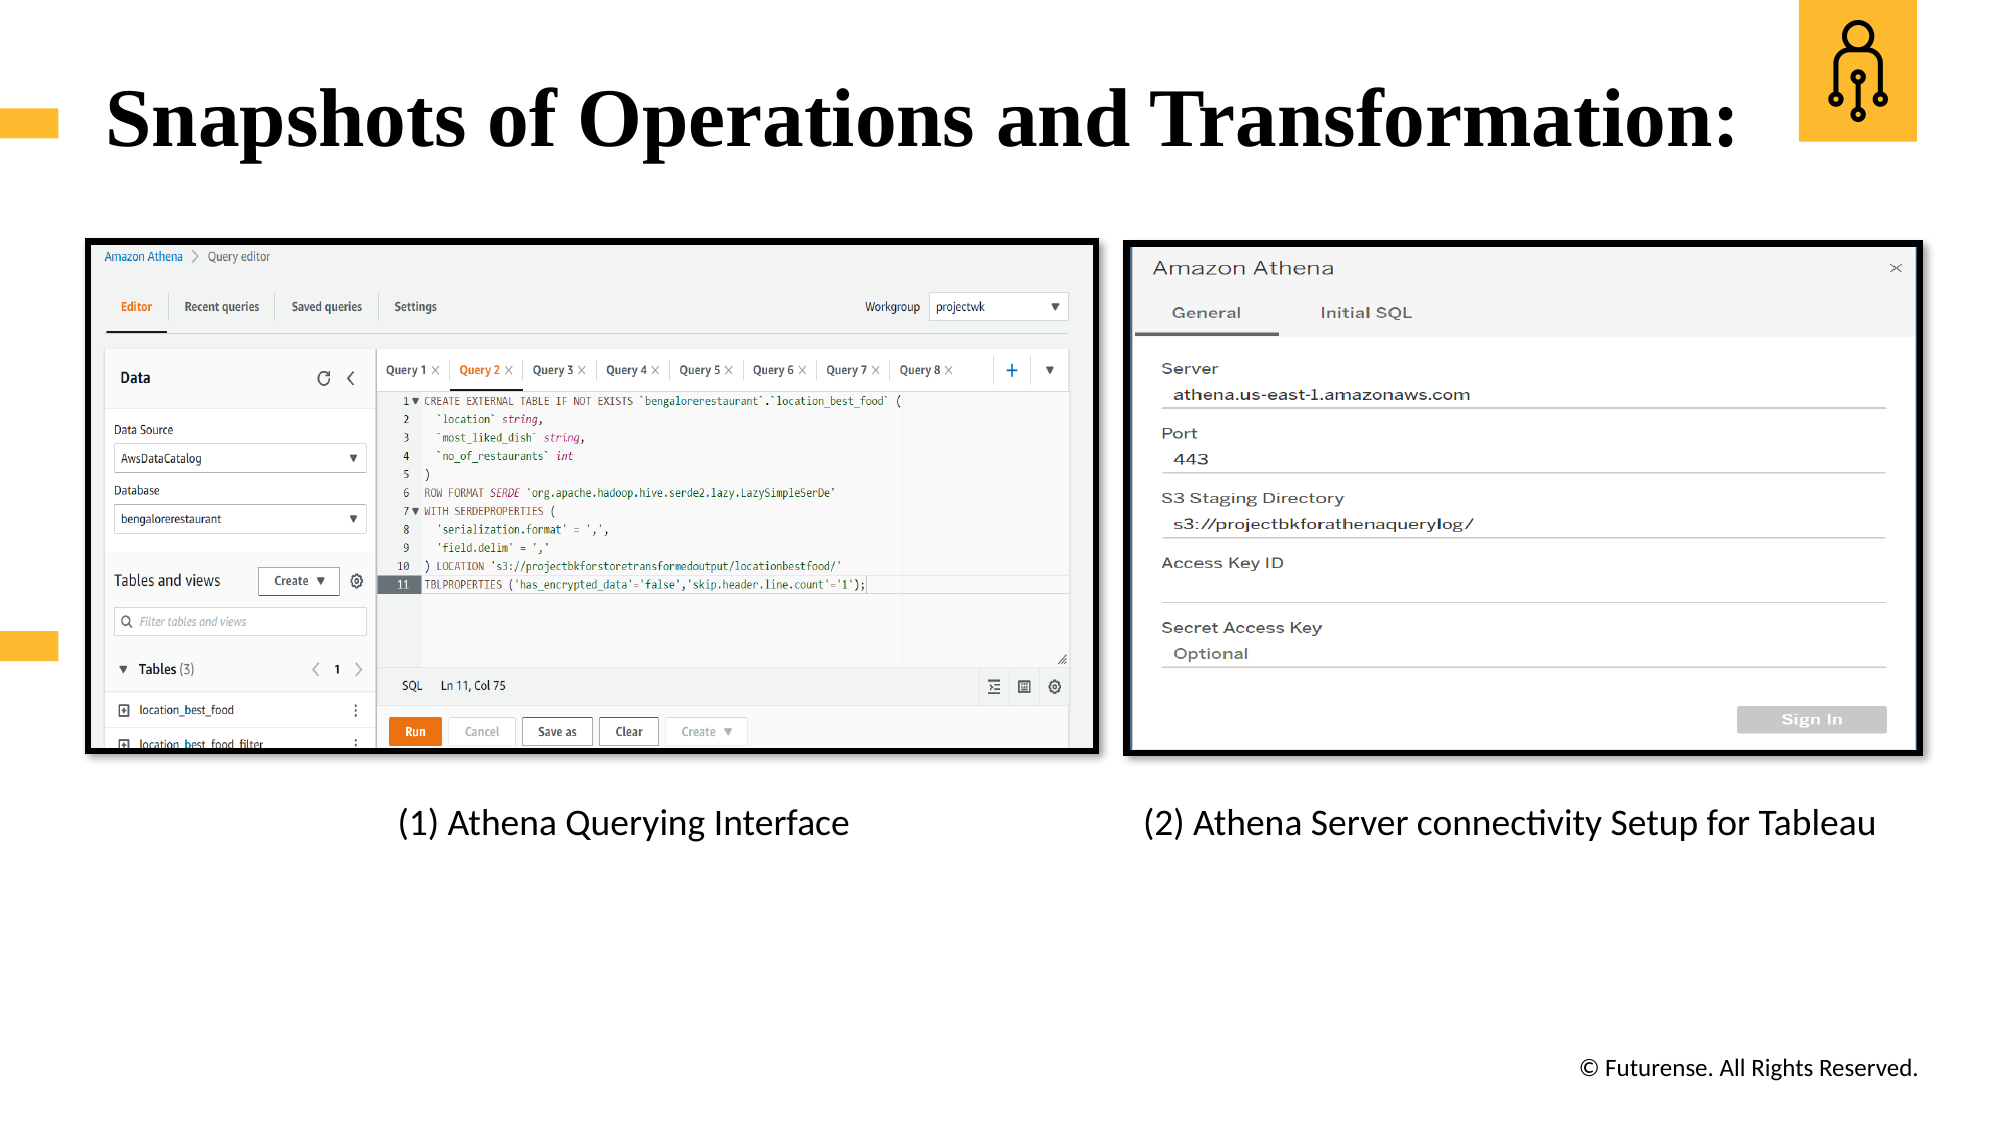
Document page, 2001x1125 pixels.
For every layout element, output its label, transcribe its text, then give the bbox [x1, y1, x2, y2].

text_box (2) Athena Server connectivity Setup for Tableau [1090, 790, 1930, 851]
text_box [0, 108, 59, 139]
text_box [1798, 0, 1917, 142]
picture [1129, 246, 1918, 751]
picture [90, 244, 1094, 749]
text_box [0, 631, 59, 662]
picture [1828, 20, 1888, 122]
text_box © Futurense. All Rights Reserved. [1563, 1044, 1941, 1089]
title Snapshots of Operations and Transformation: [90, 55, 1785, 172]
text_box (1) Athena Querying Interface [302, 790, 945, 851]
